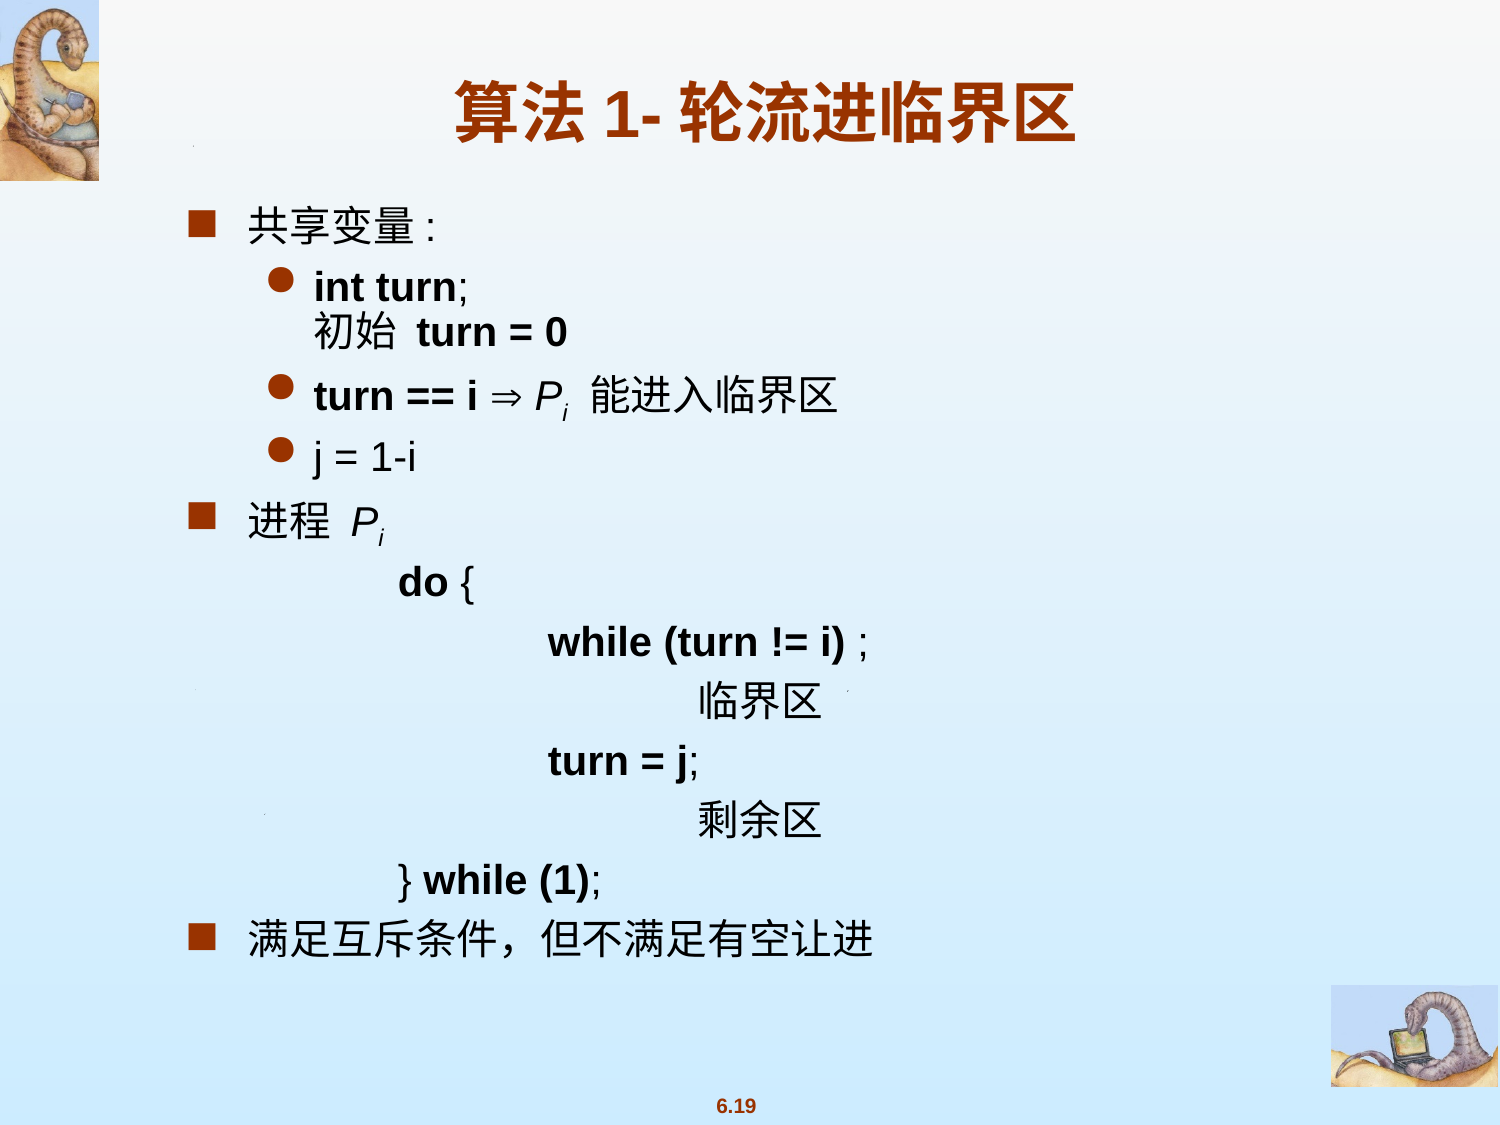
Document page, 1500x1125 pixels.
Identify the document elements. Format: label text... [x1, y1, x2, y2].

title 算法1-轮流进临界区 [103, 92, 1429, 159]
list 共享变量: int turn; 初始 turn = 0 turn == i  Pi 能进入临界区 j = 1-i 进程 Pi do { while (turn != i) ; 临界区 turn = j; 剩余区 } while (1); 满足互斥条件，但不满足有空让进 [176, 198, 1359, 959]
picture [1331, 985, 1498, 1087]
picture [0, 0, 99, 181]
